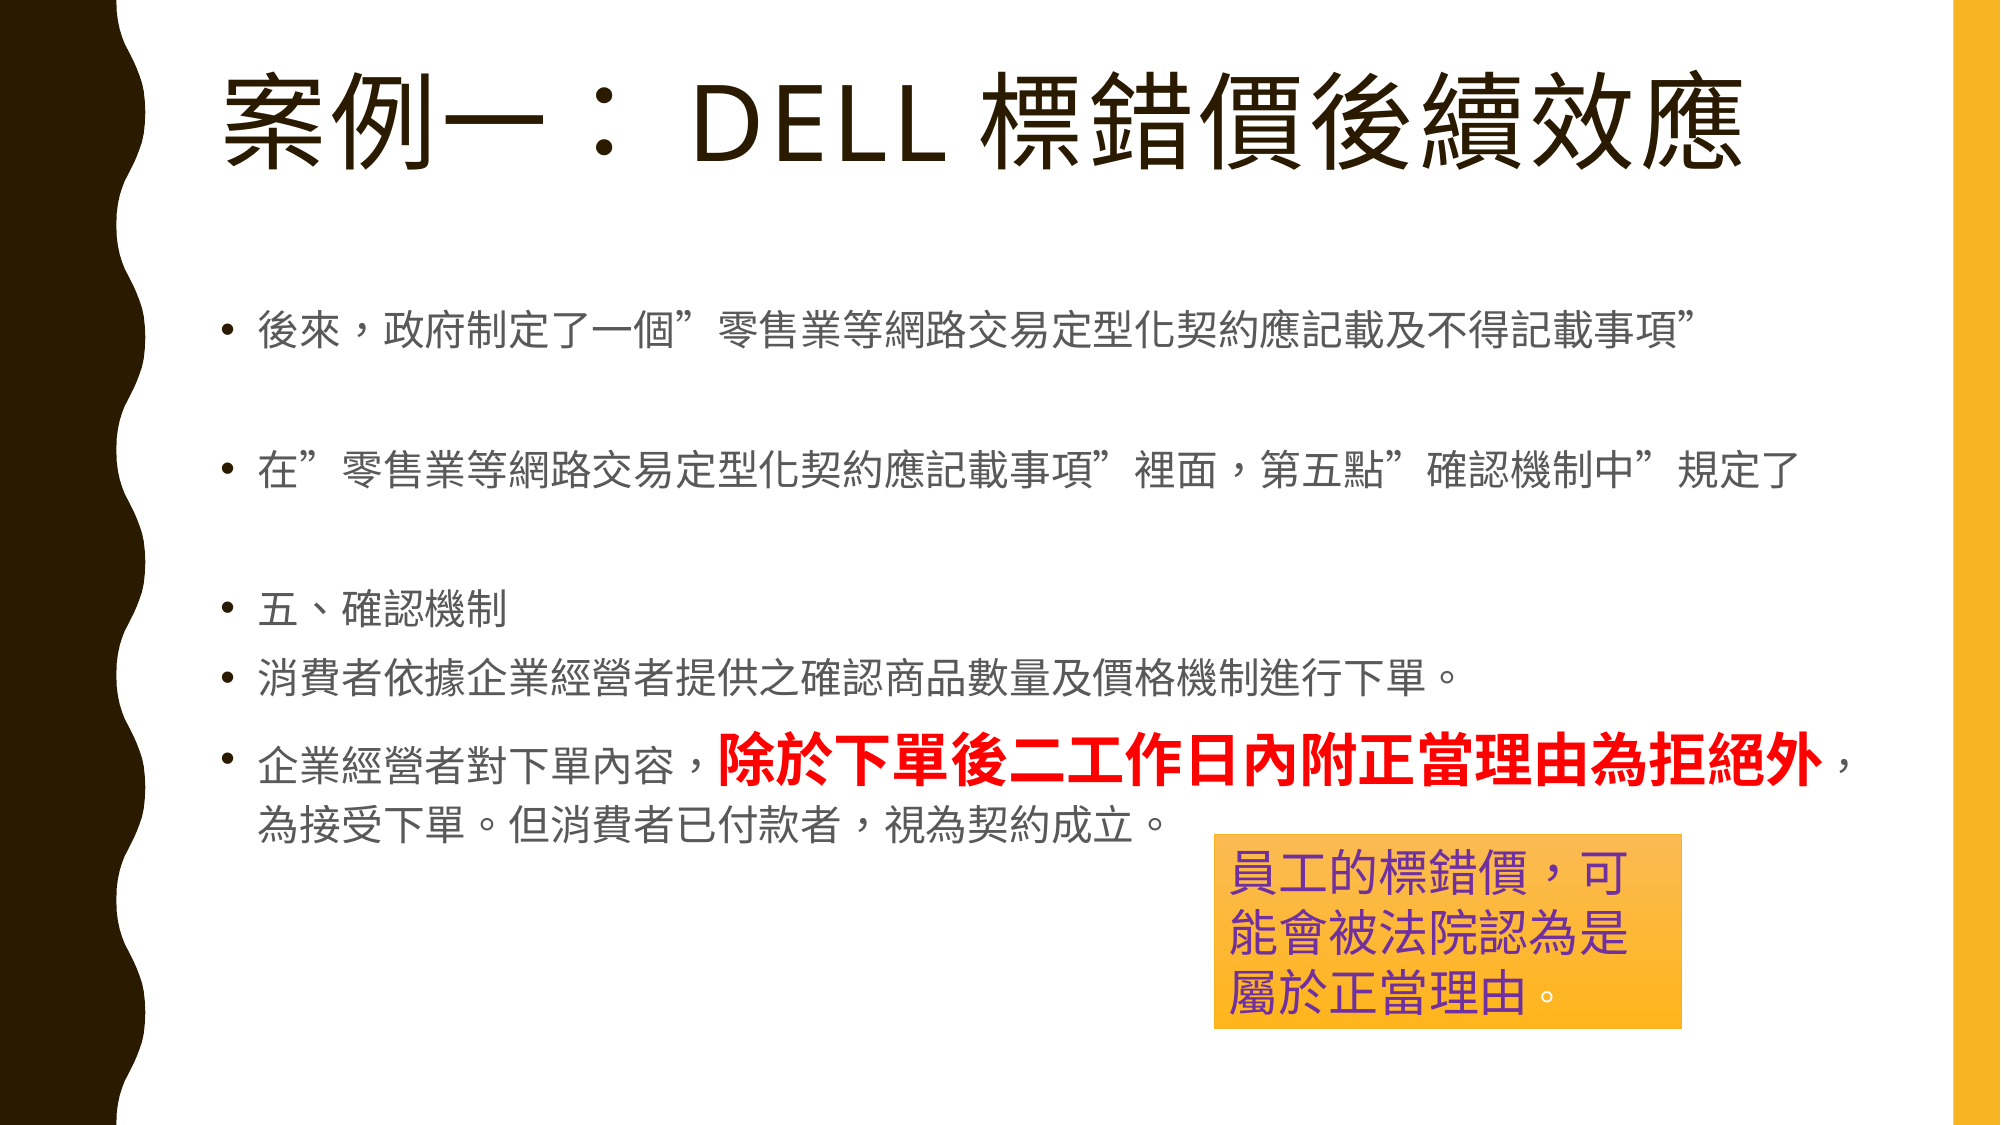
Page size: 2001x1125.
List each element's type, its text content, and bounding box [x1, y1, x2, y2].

list 後來，政府制定了一個”零售業等網路交易定型化契約應記載及不得記載事項” 在”零售業等網路交易定型化契約應記載事項”裡面，第五點”確認機制中”規定了 五、確認機制 消費者依據企業經營者提供之確認商品數量及價格機制進行下單。 企業經營者對下單內容，除於下單後二工作日內附正當理由為拒絕外，為接受下單。但消費者已付款者，視為契約成立。 [205, 291, 1875, 882]
title 案例一：dell標錯價後續效應 [205, 62, 1875, 291]
text_box 員工的標錯價，可能會被法院認為是屬於正當理由。 [1214, 834, 1682, 1029]
